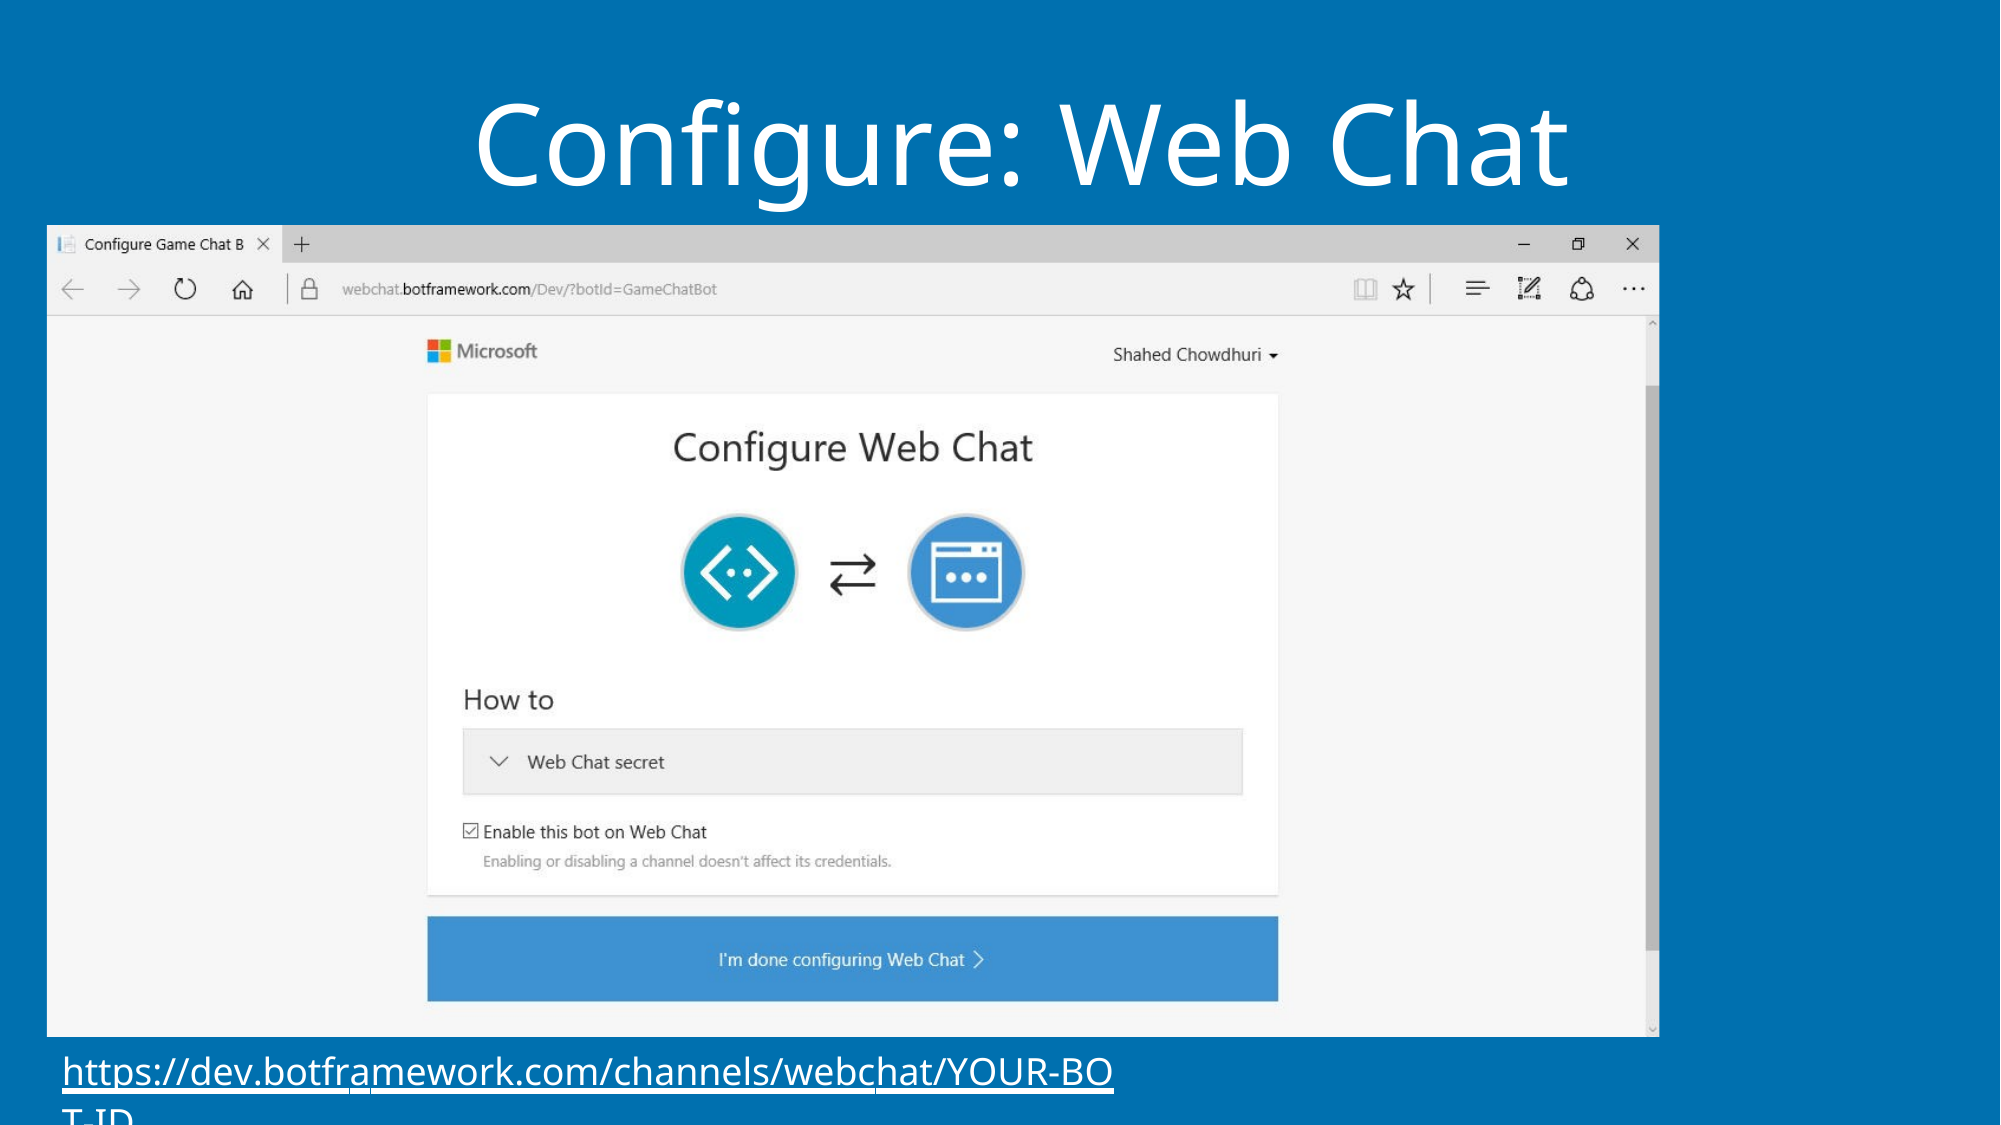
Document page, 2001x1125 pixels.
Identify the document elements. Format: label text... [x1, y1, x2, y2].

title Configure: Web Chat [48, 73, 1952, 180]
text_box [46, 225, 1660, 1037]
text_box https://dev.botframework.com/channels/webchat/YOUR-BOT-ID [59, 1047, 1123, 1125]
